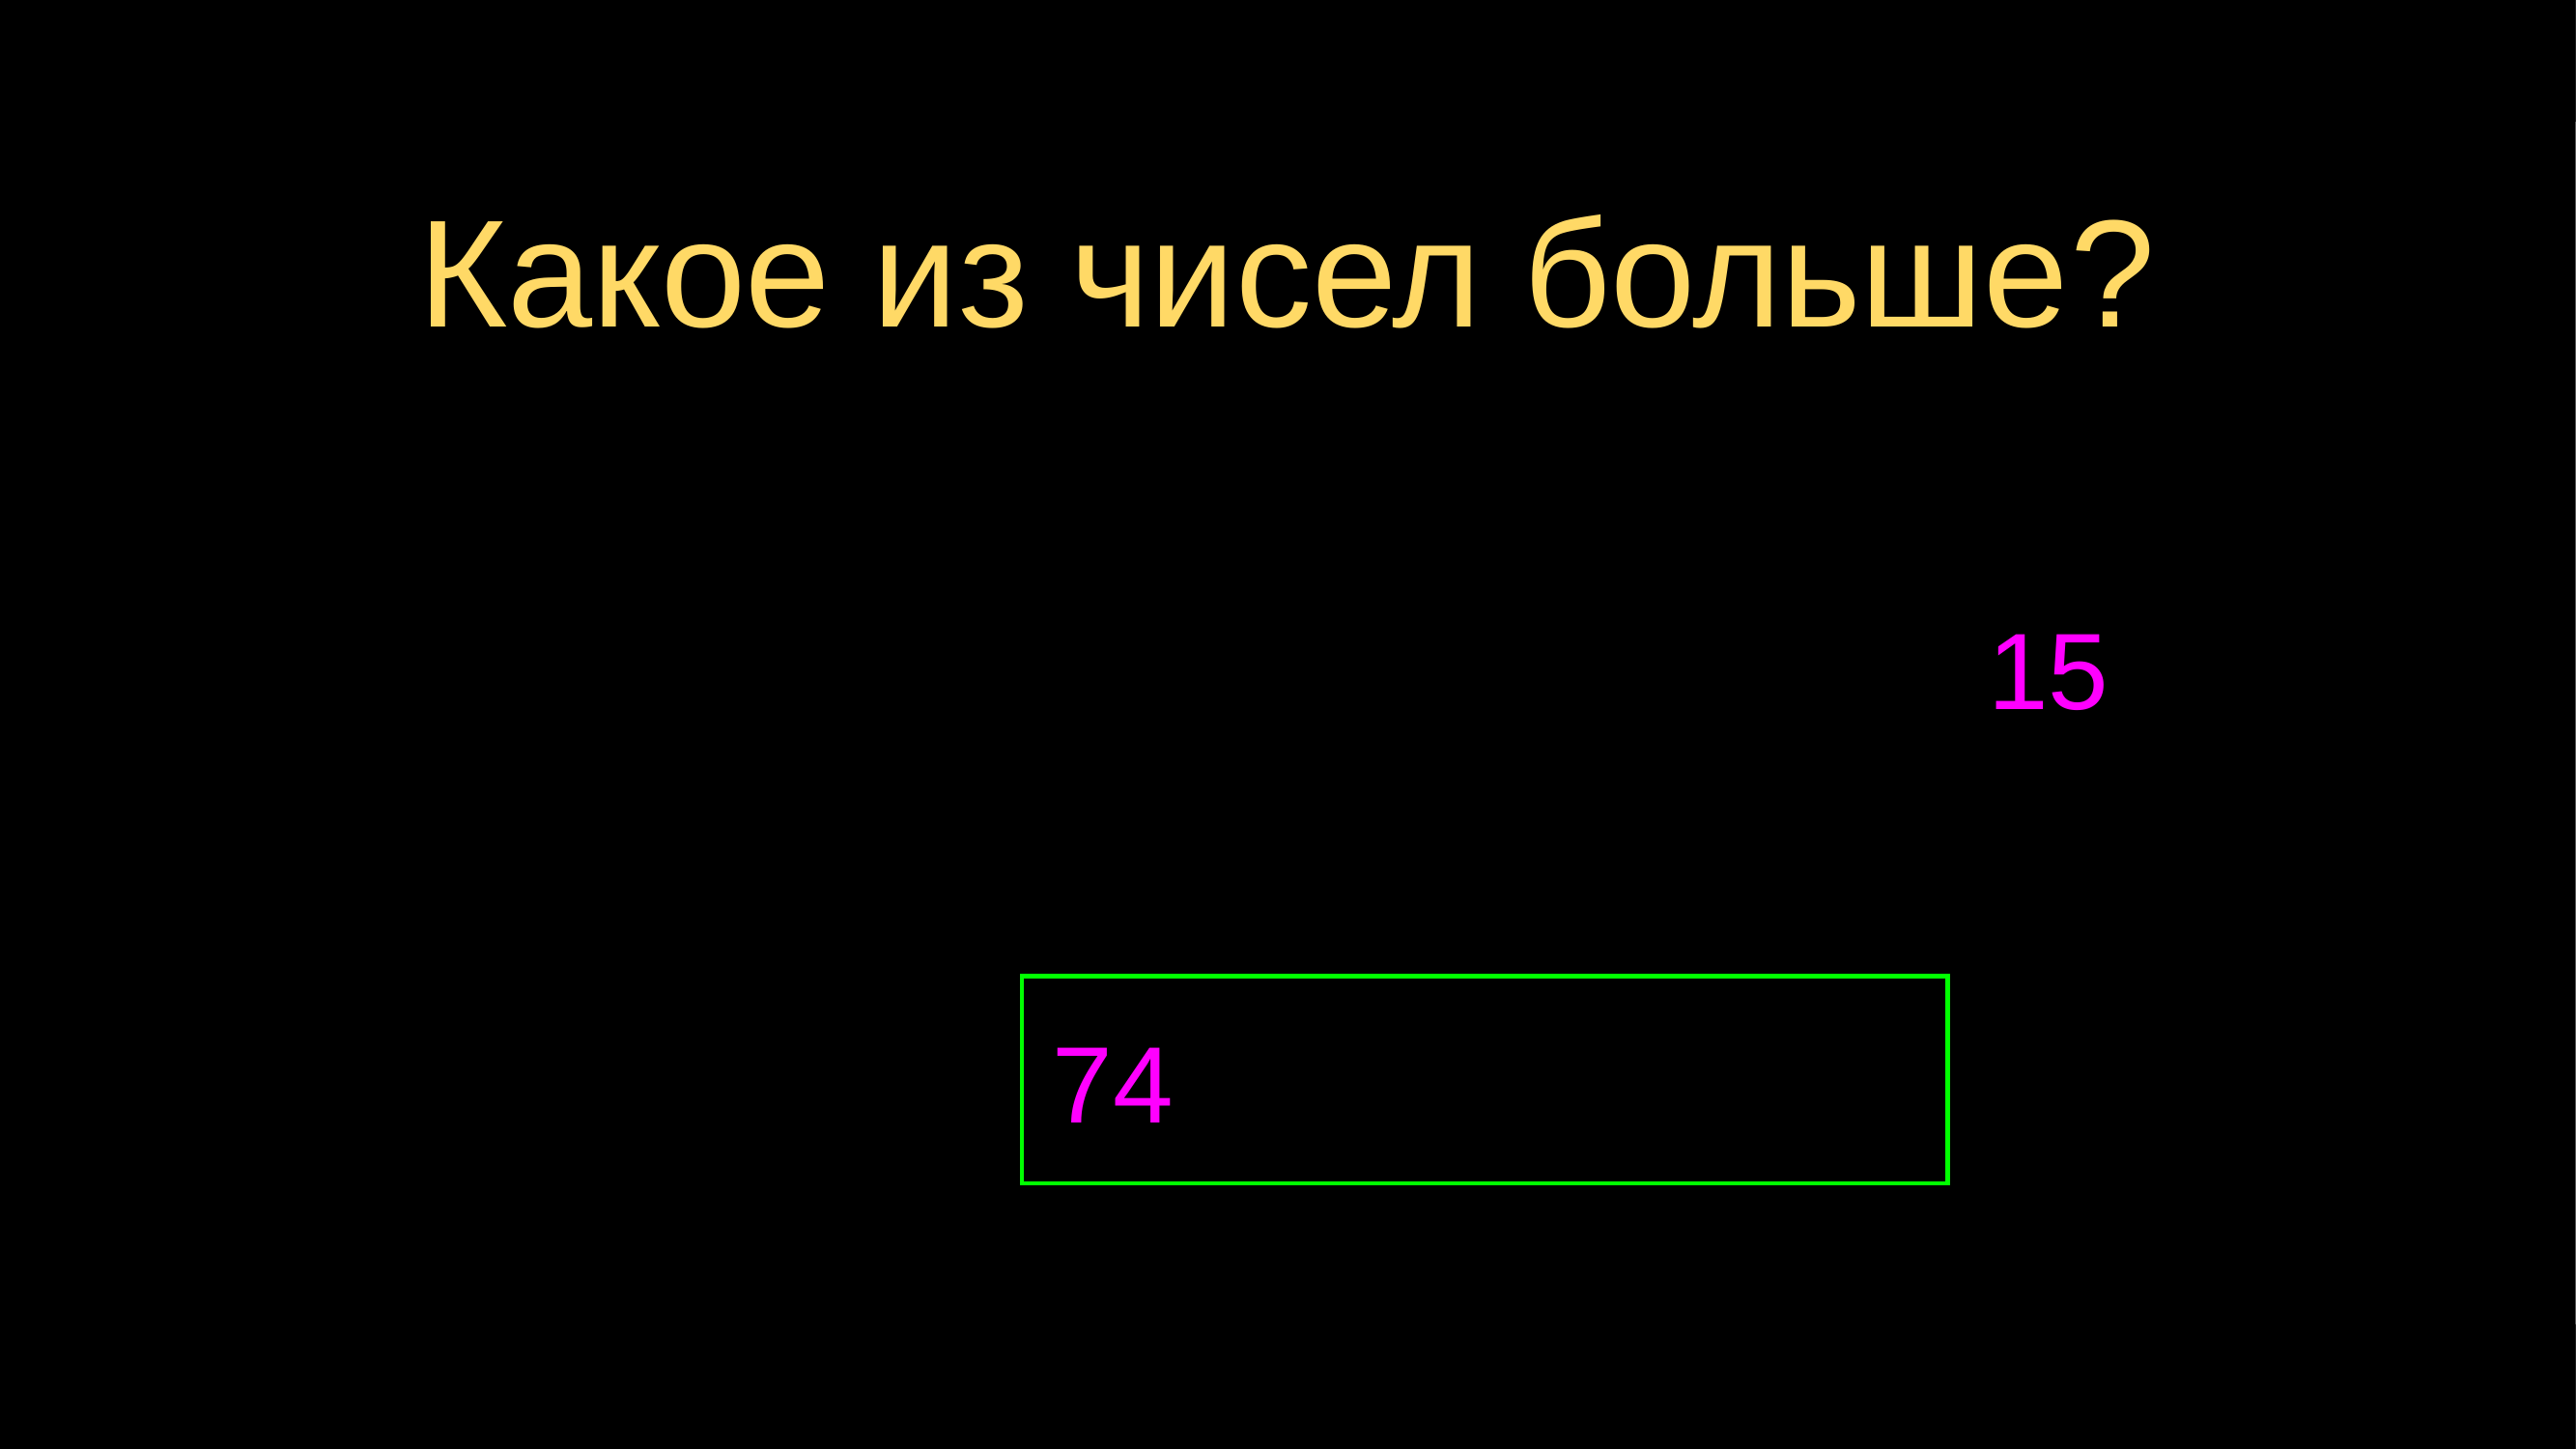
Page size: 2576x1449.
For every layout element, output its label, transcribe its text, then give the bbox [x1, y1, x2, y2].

text_box 74 [1052, 991, 1388, 1168]
text_box 15 [1988, 572, 2147, 759]
text_box [1022, 976, 1948, 1183]
title Какое из чисел больше? [183, 129, 2391, 403]
